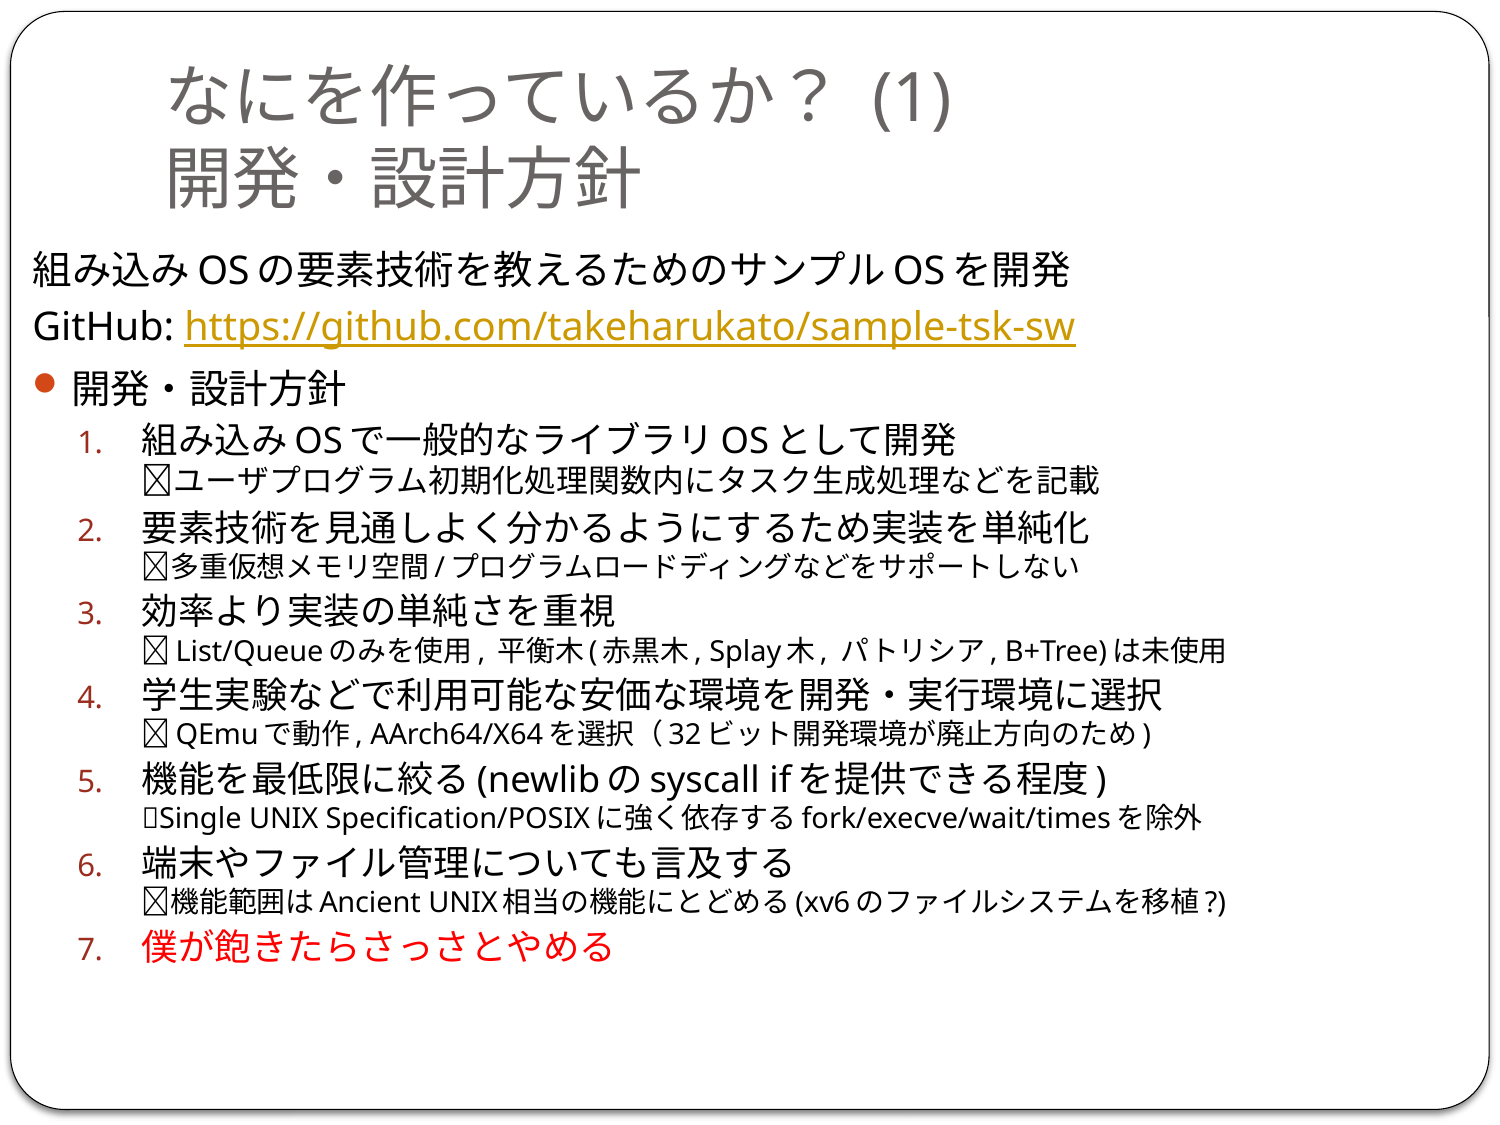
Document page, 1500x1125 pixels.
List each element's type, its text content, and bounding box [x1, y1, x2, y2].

title なにを作っているか？ (1) 開発・設計方針 [150, 45, 1425, 233]
list 組み込みOSの要素技術を教えるためのサンプルOSを開発 GitHub: https://github.com/takeharukato/sample-tsk-sw 開発・設計方針 組み込みOSで一般的なライブラリOSとして開発 ユーザプログラム初期化処理関数内にタスク生成処理などを記載 要素技術を見通しよく分かるようにするため実装を単純化 多重仮想メモリ空間/プログラムロードディングなどをサポートしない 効率より実装の単純さを重視 List/Queueのみを使用, 平衡木(赤黒木, Splay木, パトリシア, B+Tree)は未使用 学生実験などで利用可能な安価な環境を開発・実行環境に選択 QEmuで動作, AArch64/X64を選択（32ビット開発環境が廃止方向のため) 機能を最低限に絞る(newlibのsyscall ifを提供できる程度) Single UNIX Specification/POSIXに強く依存するfork/execve/wait/timesを除外 端末やファイル管理についても言及する 機能範囲はAncient UNIX相当の機能にとどめる(xv6のファイルシステムを移植?) 僕が飽きたらさっさとやめる [17, 237, 1483, 988]
